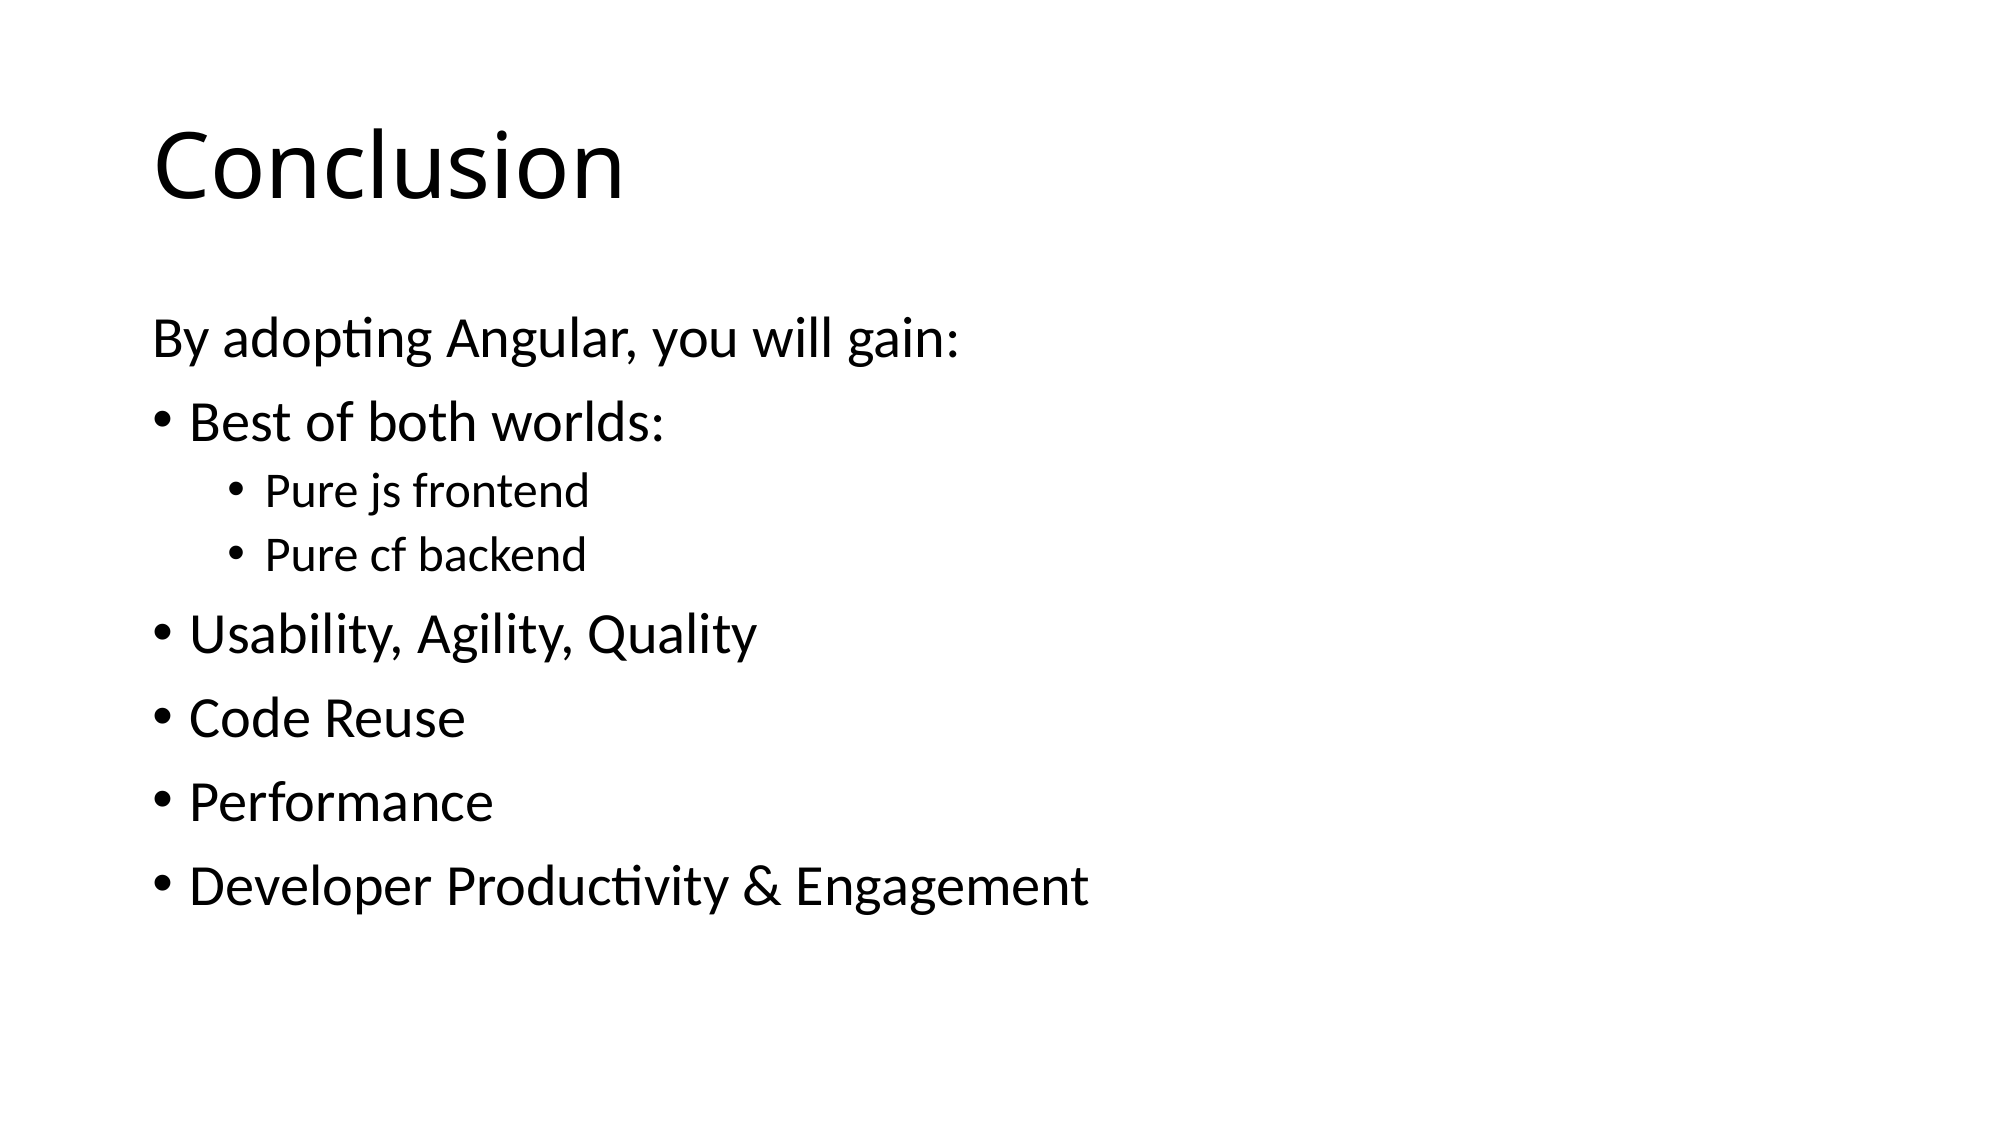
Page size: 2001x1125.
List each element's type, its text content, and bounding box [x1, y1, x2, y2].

title Conclusion [137, 59, 1863, 278]
list By adopting Angular, you will gain: Best of both worlds: Pure js frontend Pure cf backend Usability, Agility, Quality Code Reuse Performance Developer Productivity & Engagement [137, 299, 1863, 1014]
